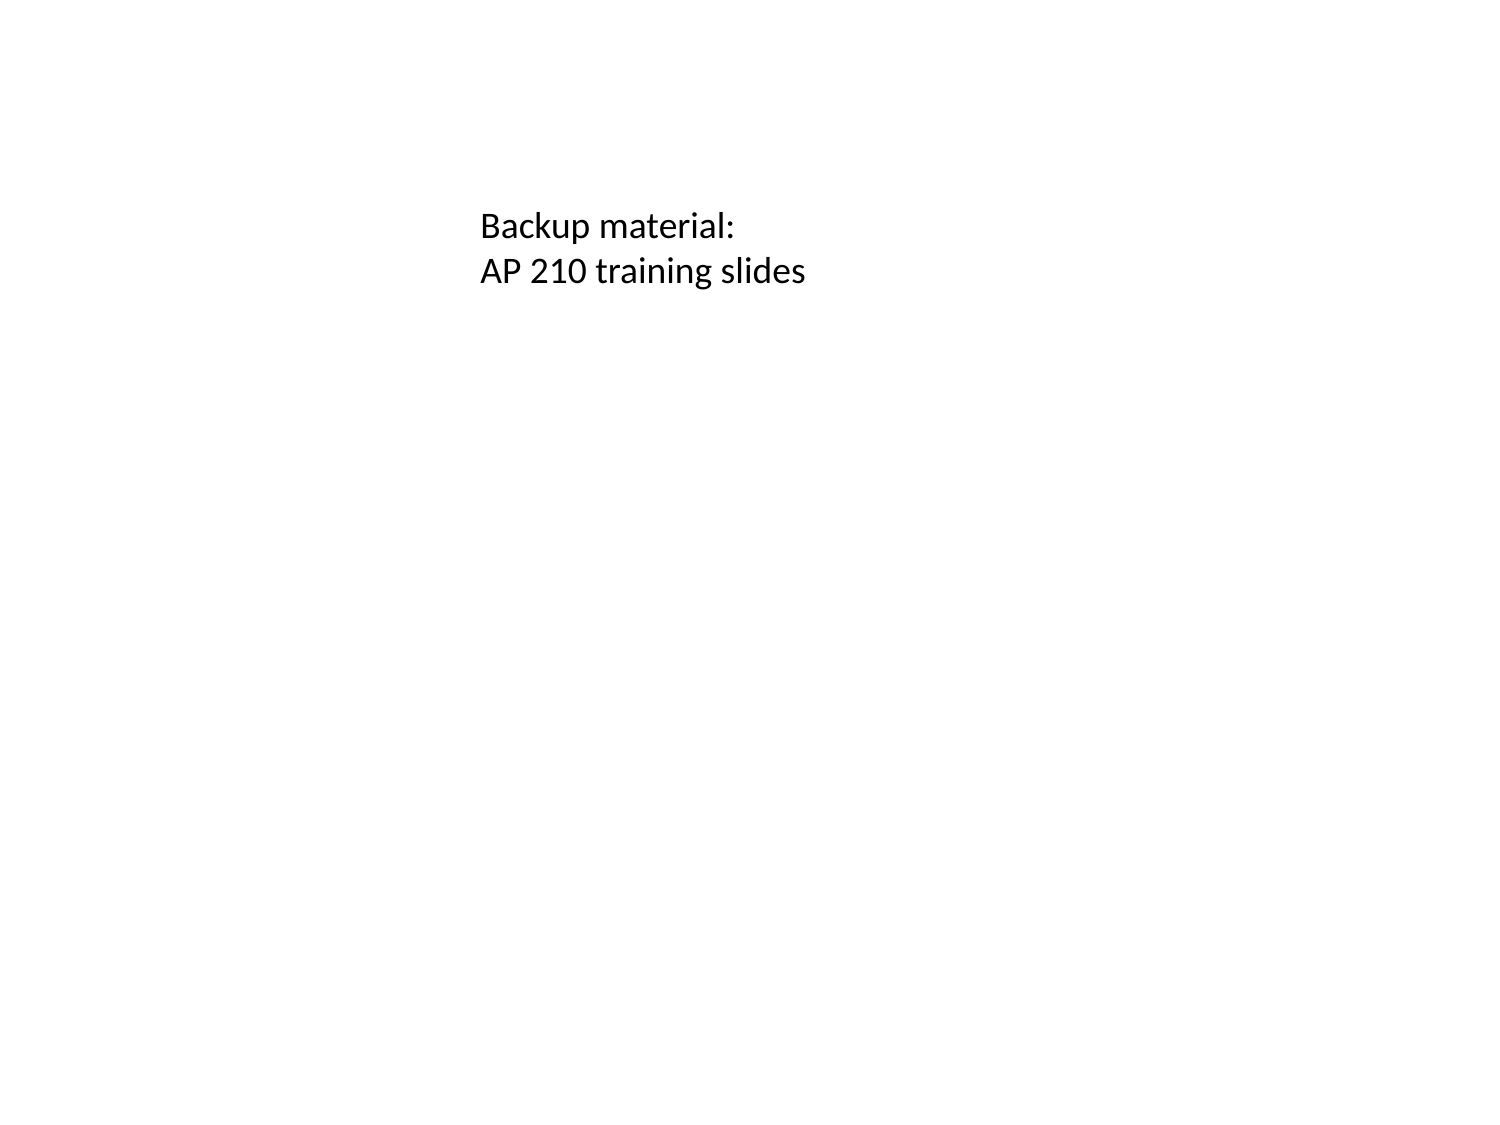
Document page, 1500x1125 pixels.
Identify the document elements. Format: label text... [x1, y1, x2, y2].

text_box Backup material: AP 210 training slides [465, 193, 830, 299]
